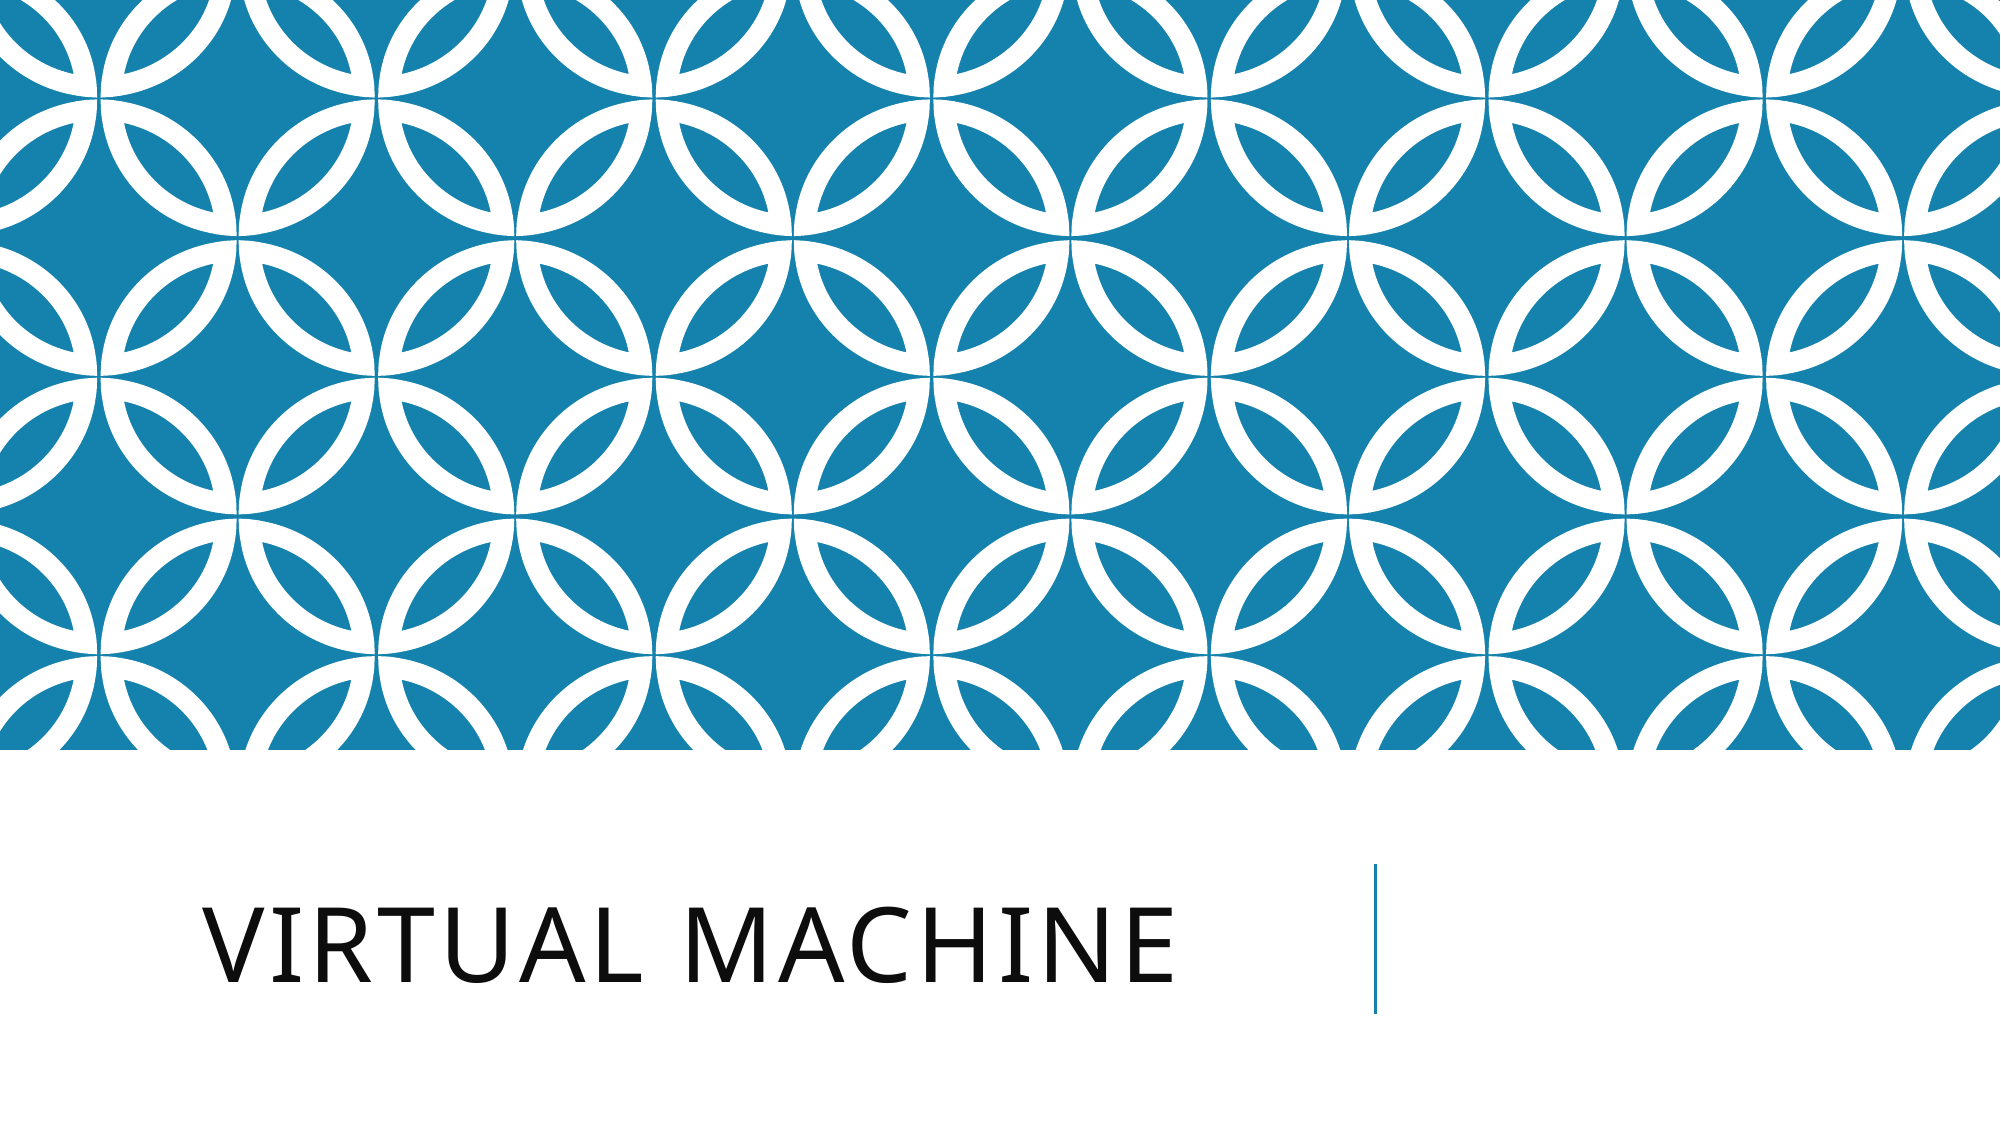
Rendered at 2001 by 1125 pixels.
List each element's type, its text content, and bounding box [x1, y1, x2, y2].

title Virtual machinE [0, 780, 1196, 1125]
